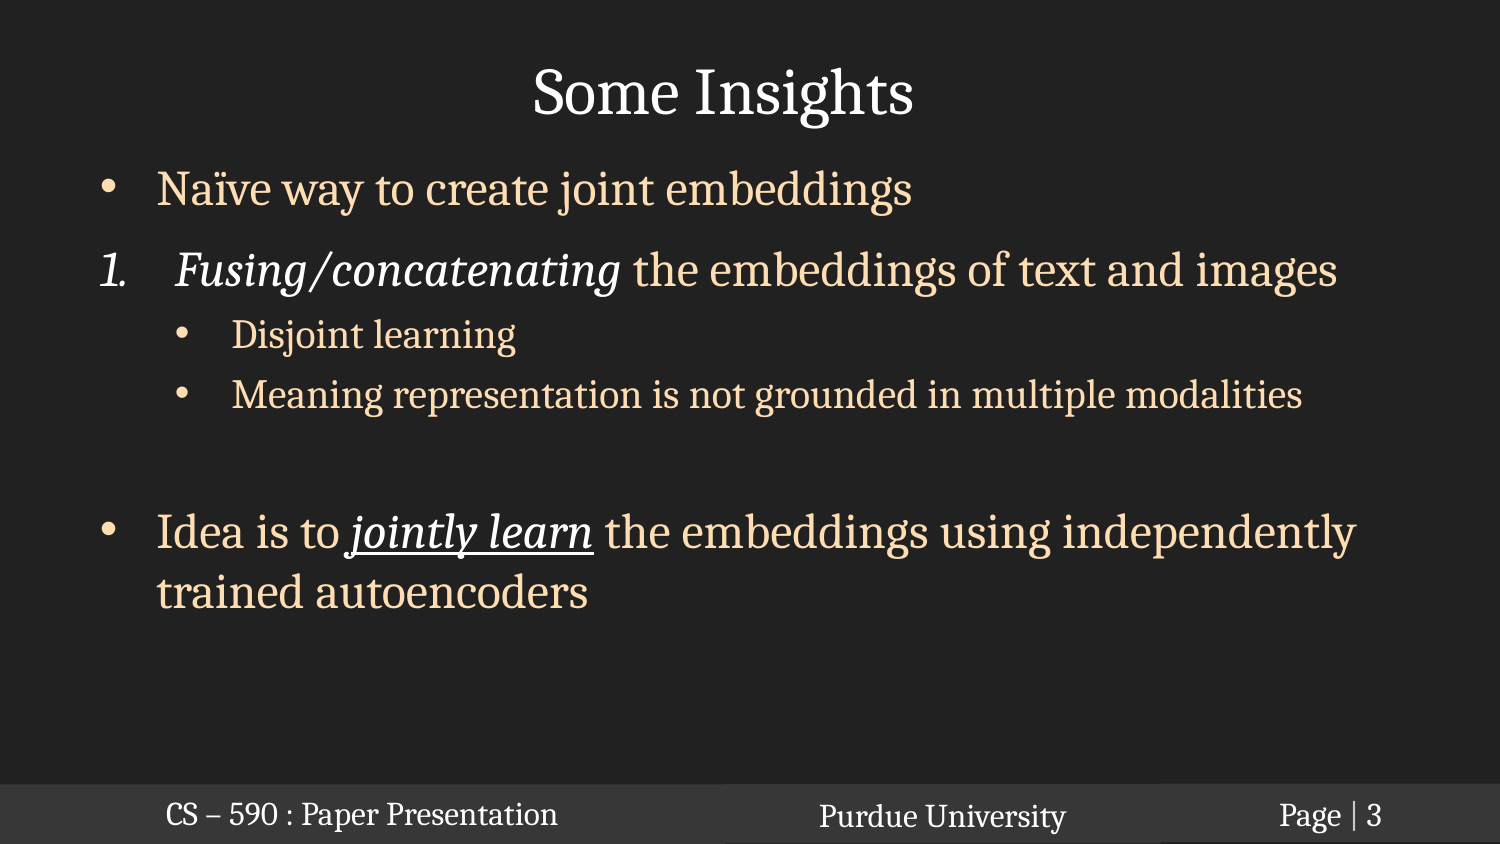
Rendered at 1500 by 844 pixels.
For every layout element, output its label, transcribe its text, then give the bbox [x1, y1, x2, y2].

text_box Naïve way to create joint embeddings Fusing/concatenating the embeddings of text and images Disjoint learning Meaning representation is not grounded in multiple modalities Idea is to jointly learn the embeddings using independently trained autoencoders [84, 147, 1421, 691]
text_box CS – 590 : Paper Presentation [0, 784, 724, 844]
text_box Purdue University [724, 784, 1161, 844]
text_box Some Insights [219, 0, 1231, 122]
slide_number Page | 3 [1160, 783, 1500, 842]
